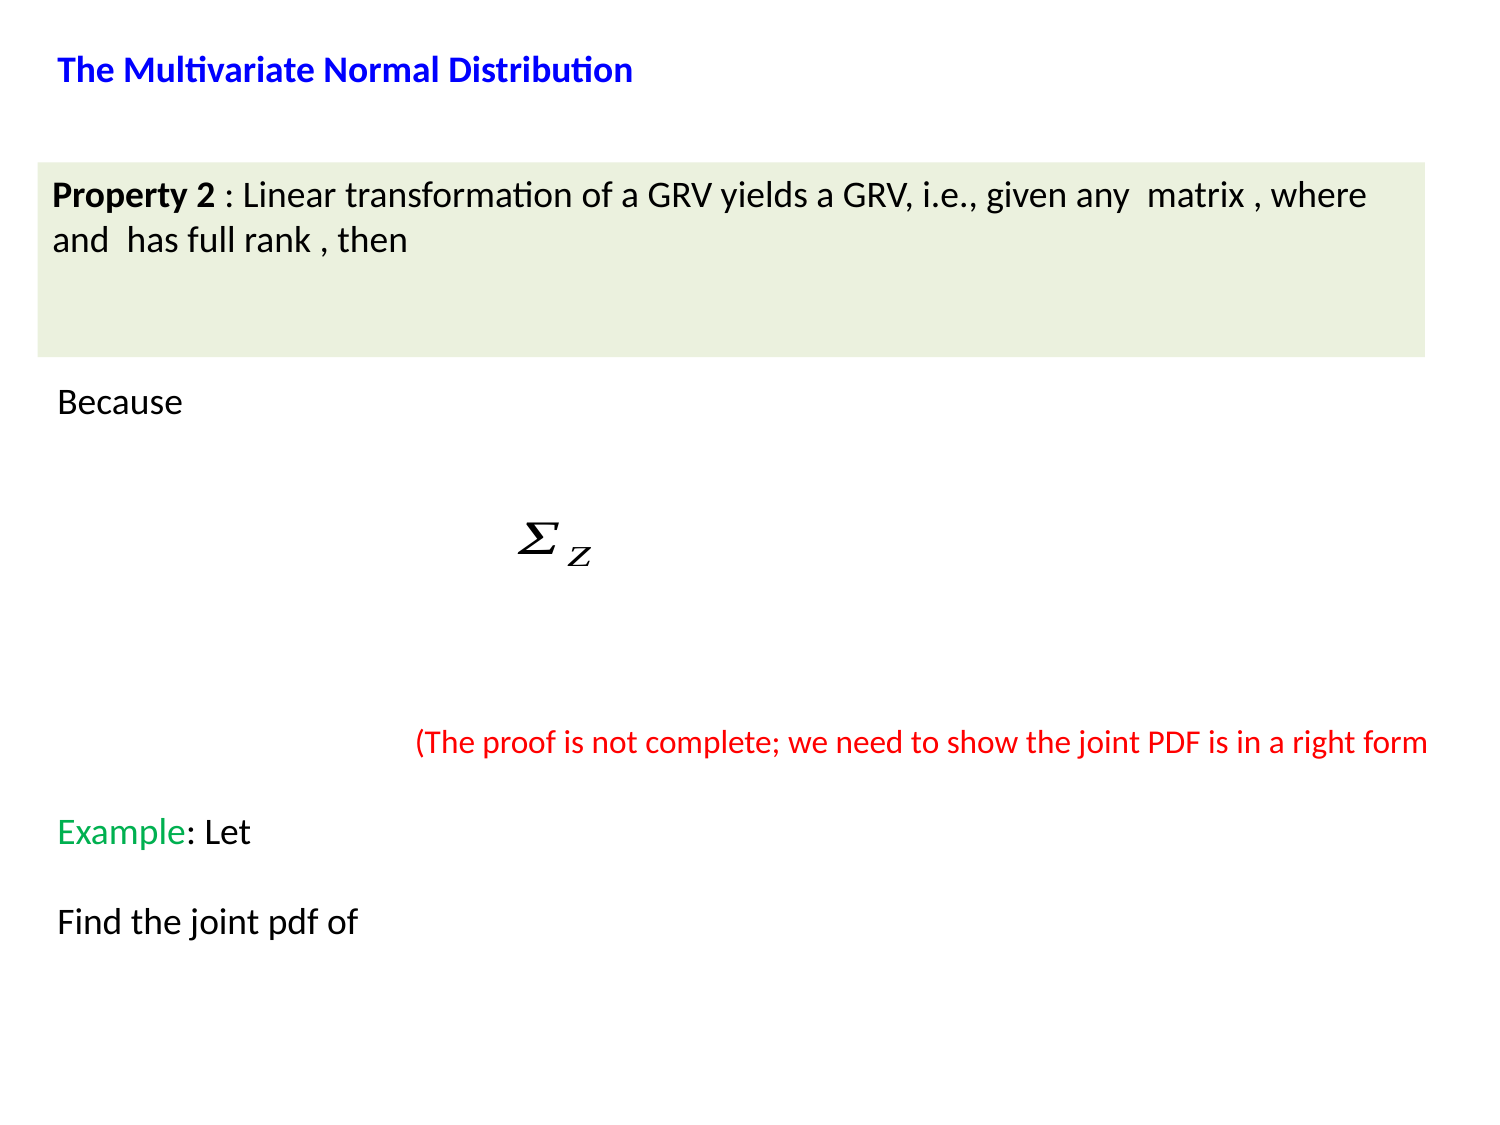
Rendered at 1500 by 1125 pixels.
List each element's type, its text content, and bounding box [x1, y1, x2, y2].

text_box The Multivariate Normal Distribution [0, 37, 1500, 98]
text_box (The proof is not complete; we need to show the joint PDF is in a right form [399, 712, 1475, 768]
